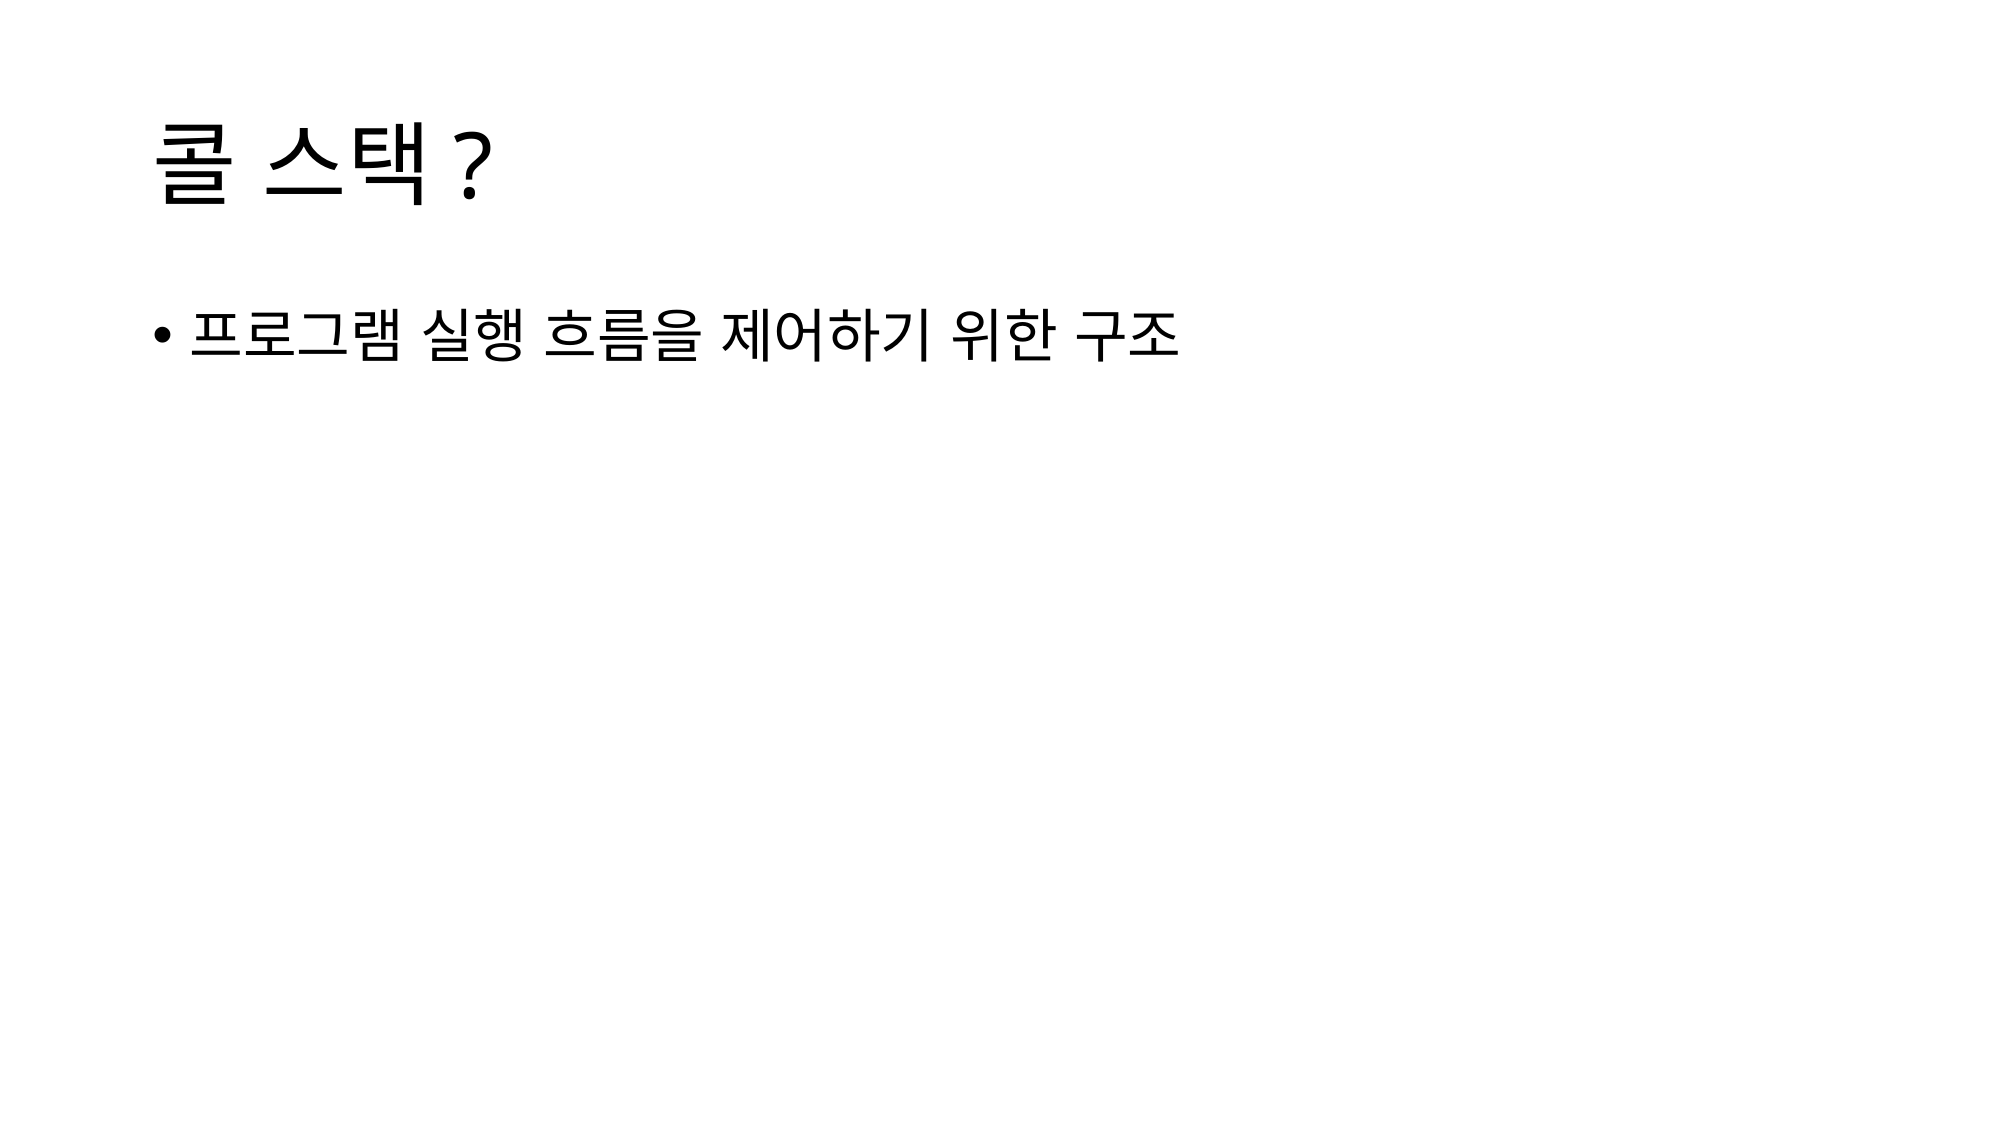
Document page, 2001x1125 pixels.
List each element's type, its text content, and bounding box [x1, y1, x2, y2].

title 콜 스택? [137, 59, 1863, 278]
list 프로그램 실행 흐름을 제어하기 위한 구조 [137, 299, 1863, 1014]
